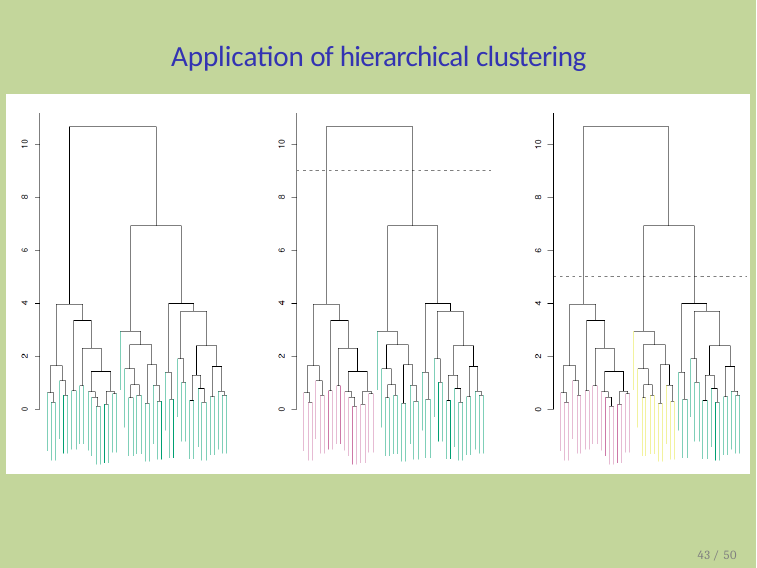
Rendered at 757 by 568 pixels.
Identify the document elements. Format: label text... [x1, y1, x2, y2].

slide_number 43 / 50 [691, 548, 743, 568]
picture [6, 93, 751, 474]
text_box Application of hierarchical clustering [139, 34, 616, 73]
